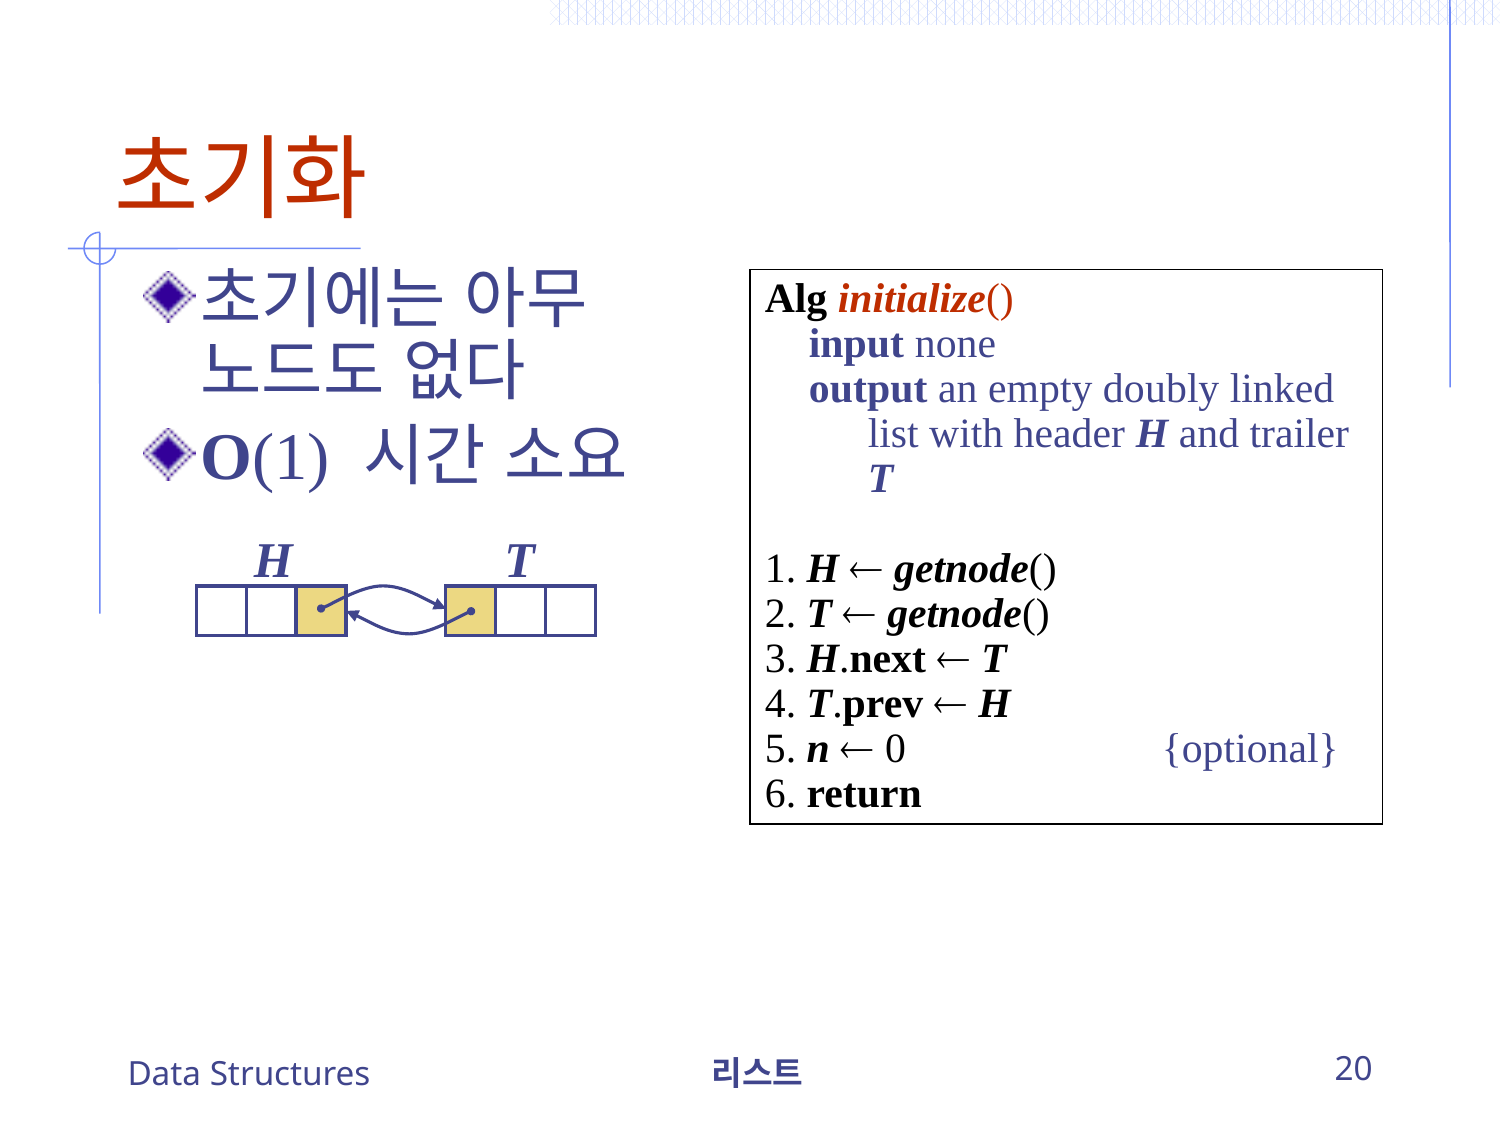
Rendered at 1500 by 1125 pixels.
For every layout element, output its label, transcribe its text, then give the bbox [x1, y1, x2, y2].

text_box [346, 607, 476, 634]
slide_number 20 [1074, 1024, 1388, 1101]
text_box Alg initialize() input none output an empty doubly linked list with header H and trailer T 1. H  getnode() 2. T  getnode() 3. H.next  T 4. T.prev  H 5. n  0 {optional} 6. return [749, 269, 1383, 825]
text_box [317, 585, 447, 613]
footer 리스트 [527, 1024, 988, 1101]
text_box [296, 585, 347, 636]
title 초기화 [99, 49, 1376, 238]
picture [143, 271, 196, 323]
text_box [196, 585, 246, 636]
text_box [545, 585, 596, 636]
text_box [246, 585, 296, 636]
text_box T [495, 527, 544, 585]
slide_number Data Structures [112, 1024, 516, 1101]
list 초기에는 아무 노드도 없다 O(1) 시간 소요 [128, 257, 751, 477]
text_box [445, 585, 495, 636]
picture [143, 428, 196, 481]
text_box H [249, 527, 298, 585]
text_box [495, 585, 545, 636]
